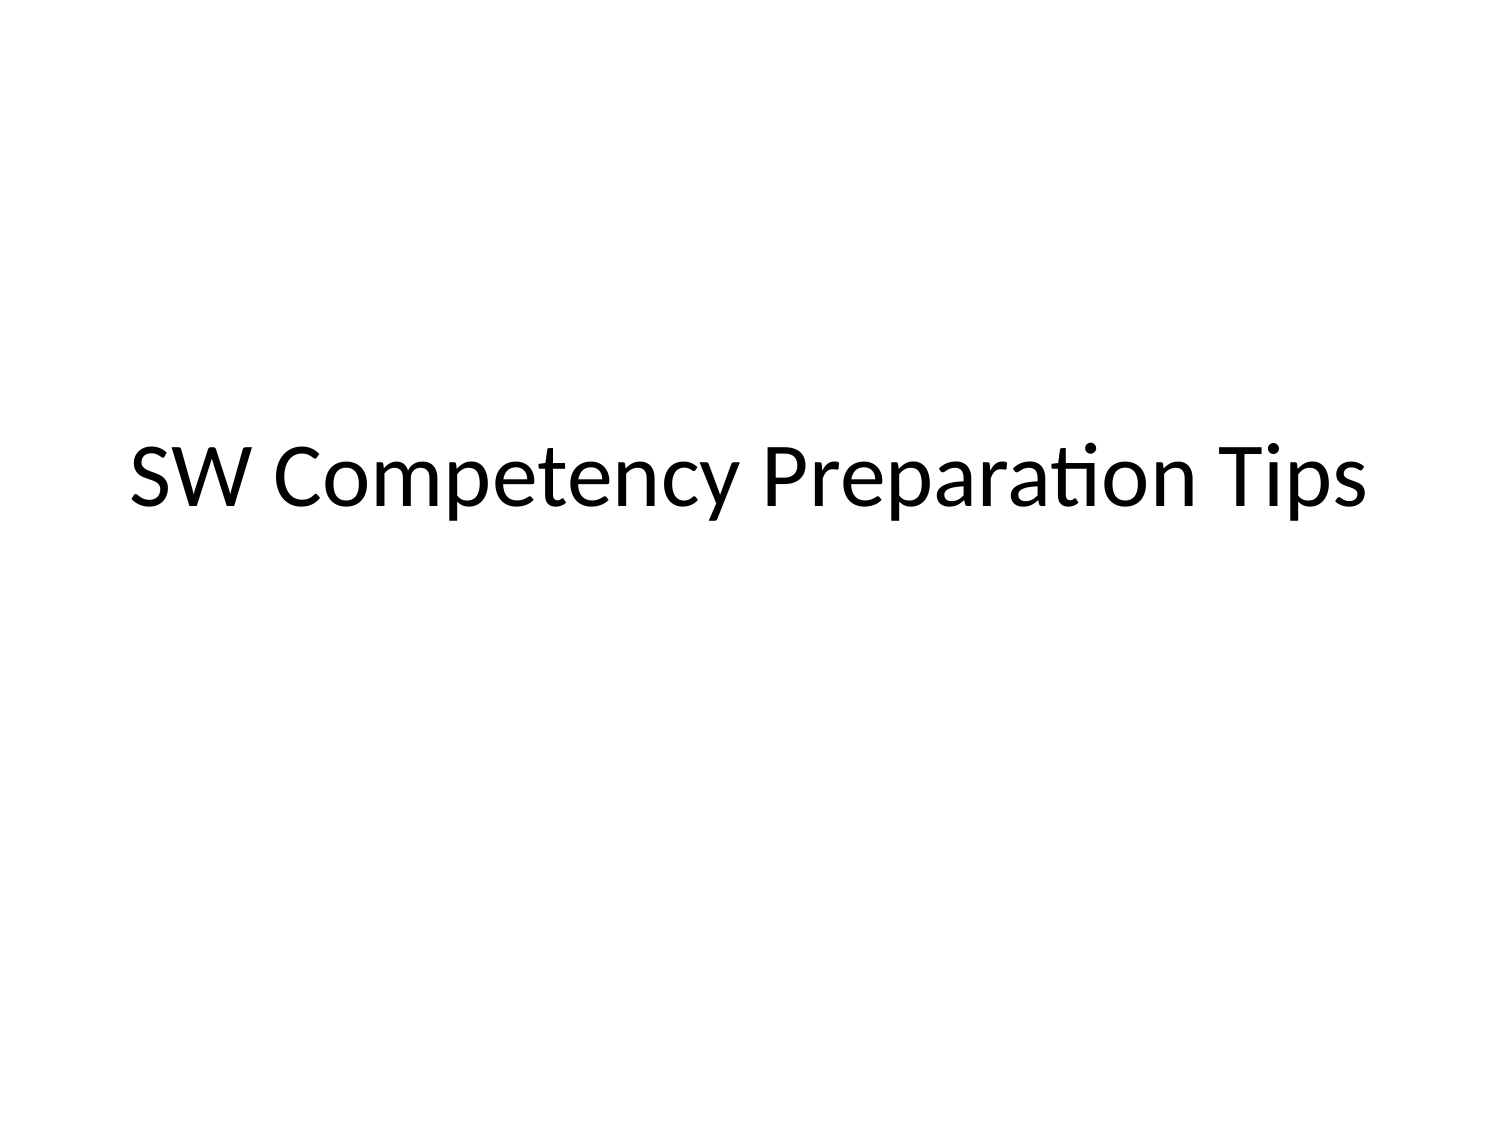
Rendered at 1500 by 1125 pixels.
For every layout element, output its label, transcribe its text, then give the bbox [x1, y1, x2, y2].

title SW Competency Preparation Tips [112, 349, 1388, 591]
